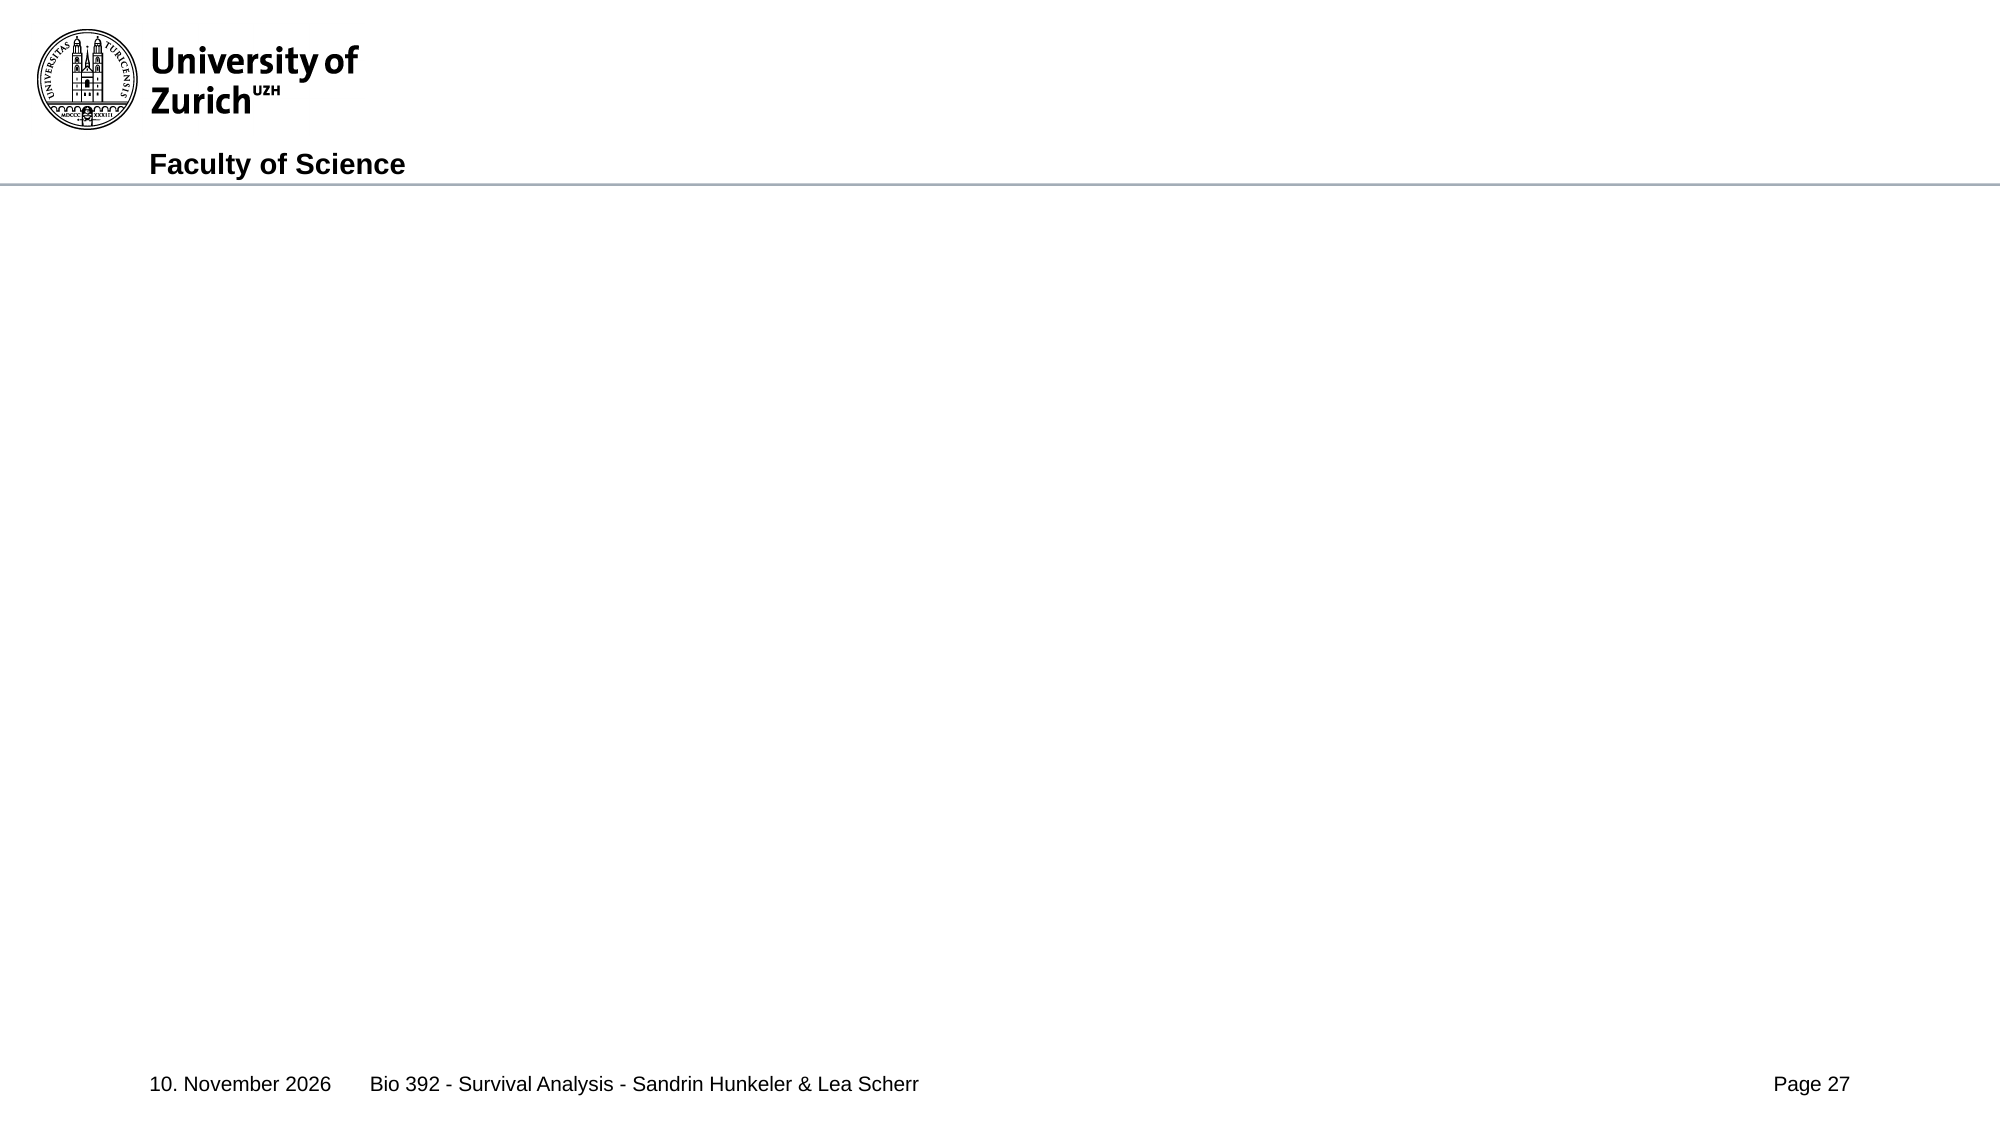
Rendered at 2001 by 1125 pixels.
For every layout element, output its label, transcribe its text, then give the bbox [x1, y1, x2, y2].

picture [31, 23, 365, 136]
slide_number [149, 1070, 354, 1106]
footer Bio 392 - Survival Analysis - Sandrin Hunkeler & Lea Scherr [369, 1070, 1520, 1106]
slide_number Page 27 [1714, 1070, 1851, 1106]
